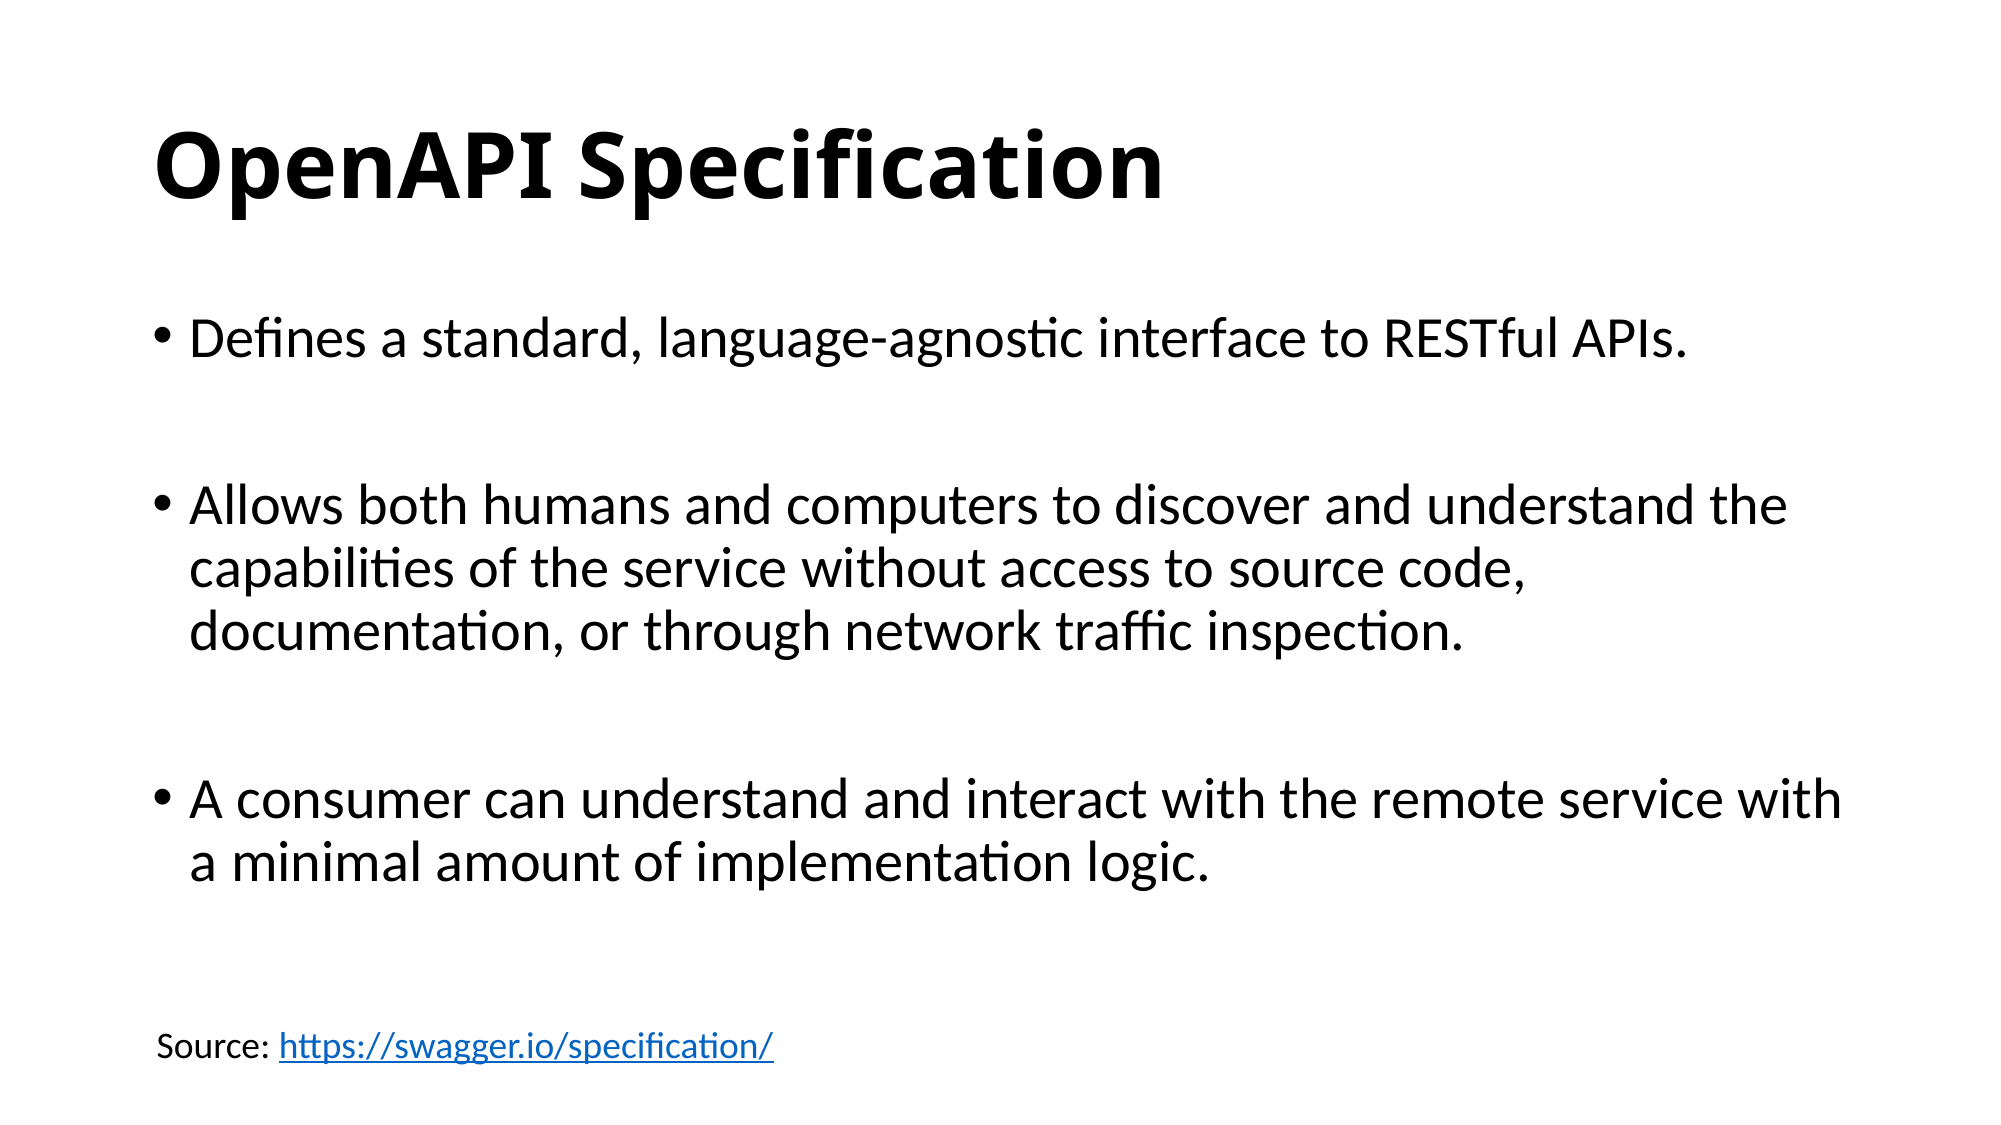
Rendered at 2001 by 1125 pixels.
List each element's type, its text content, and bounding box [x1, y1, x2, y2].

title OpenAPI Specification [137, 59, 1863, 278]
list Defines a standard, language-agnostic interface to RESTful APIs. Allows both humans and computers to discover and understand the capabilities of the service without access to source code, documentation, or through network traffic inspection. A consumer can understand and interact with the remote service with a minimal amount of implementation logic. [137, 299, 1863, 1014]
text_box Source: https://swagger.io/specification/ [141, 1013, 789, 1073]
